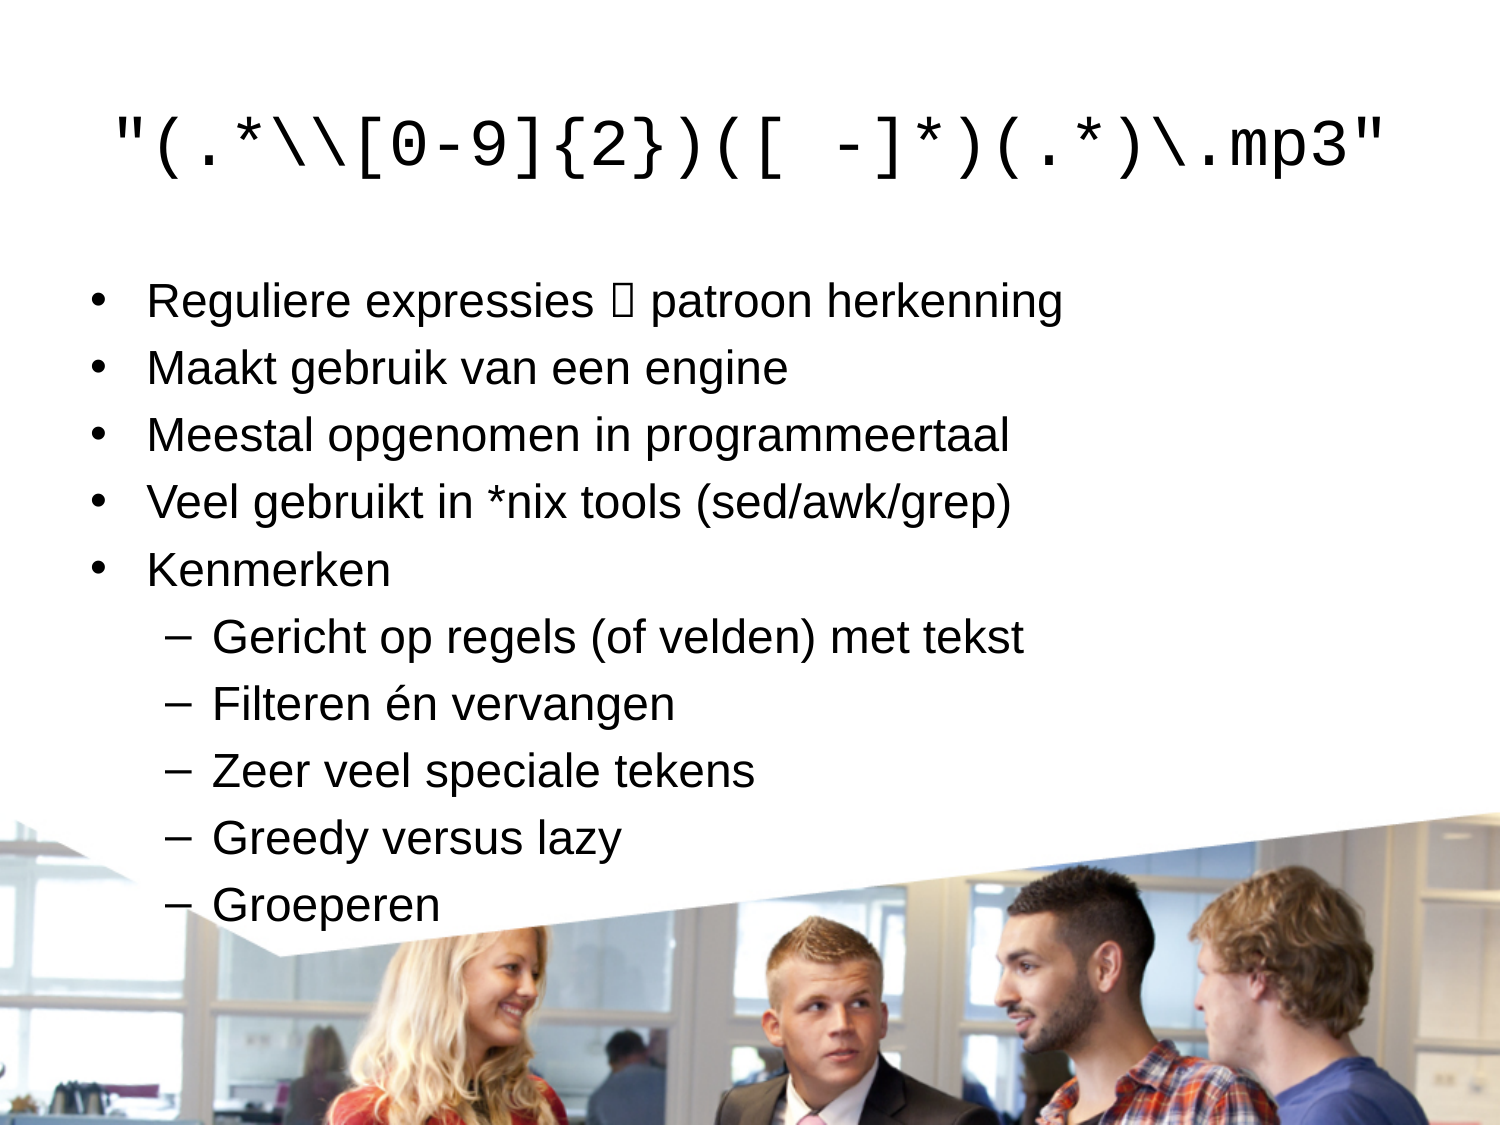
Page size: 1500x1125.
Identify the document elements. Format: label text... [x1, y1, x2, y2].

title "(.*\\[0-9]{2})([ -]*)(.*)\.mp3" [75, 45, 1425, 233]
picture [0, 0, 1500, 1125]
list Reguliere expressies  patroon herkenning Maakt gebruik van een engine Meestal opgenomen in programmeertaal Veel gebruikt in *nix tools (sed/awk/grep) Kenmerken Gericht op regels (of velden) met tekst Filteren én vervangen Zeer veel speciale tekens Greedy versus lazy Groeperen [75, 262, 1425, 1005]
